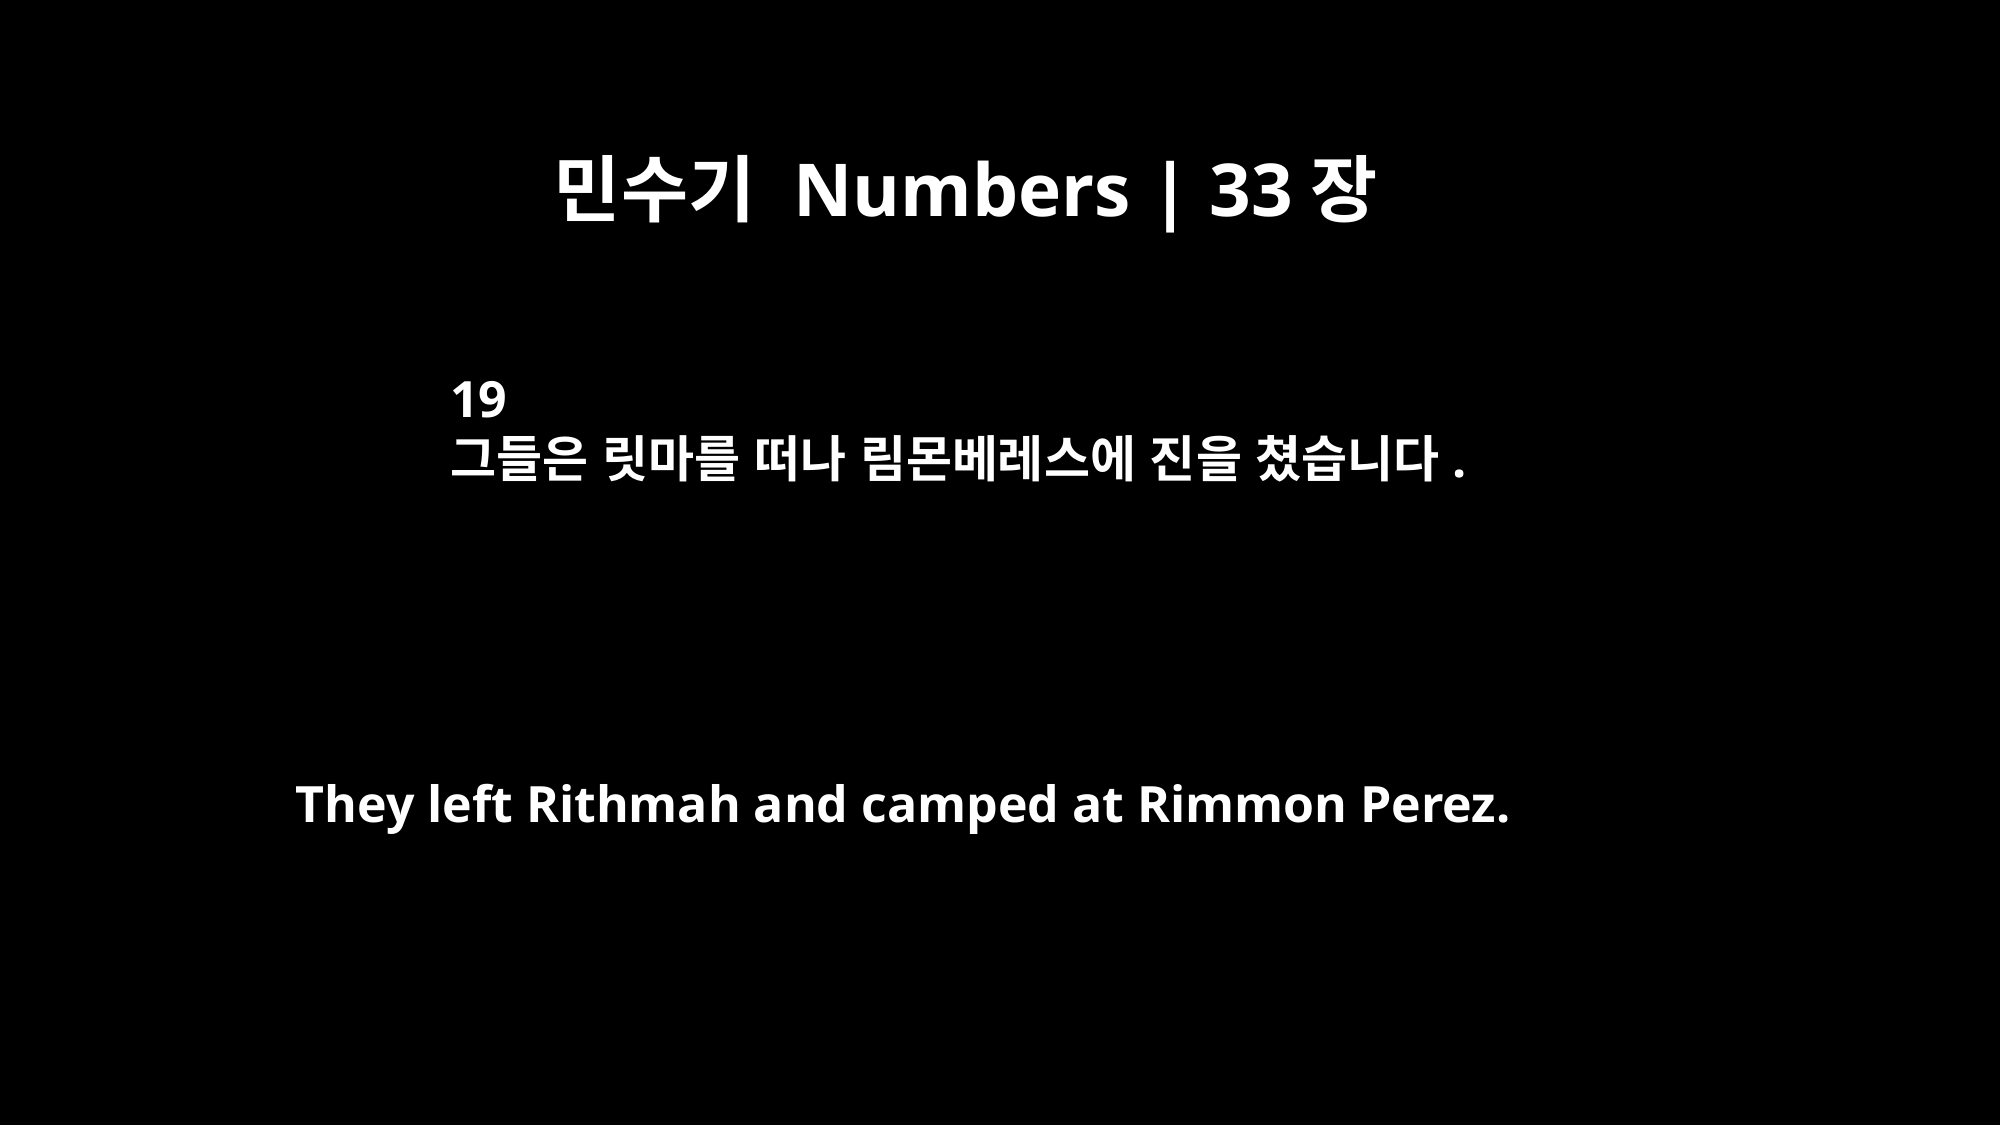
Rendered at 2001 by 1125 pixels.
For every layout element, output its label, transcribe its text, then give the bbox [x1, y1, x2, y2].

text_box They left Rithmah and camped at Rimmon Perez. [281, 764, 1527, 840]
text_box 19 그들은 릿마를 떠나 림몬베레스에 진을 쳤습니다. [435, 359, 1482, 495]
text_box 민수기 Numbers | 33장 [538, 136, 1393, 239]
